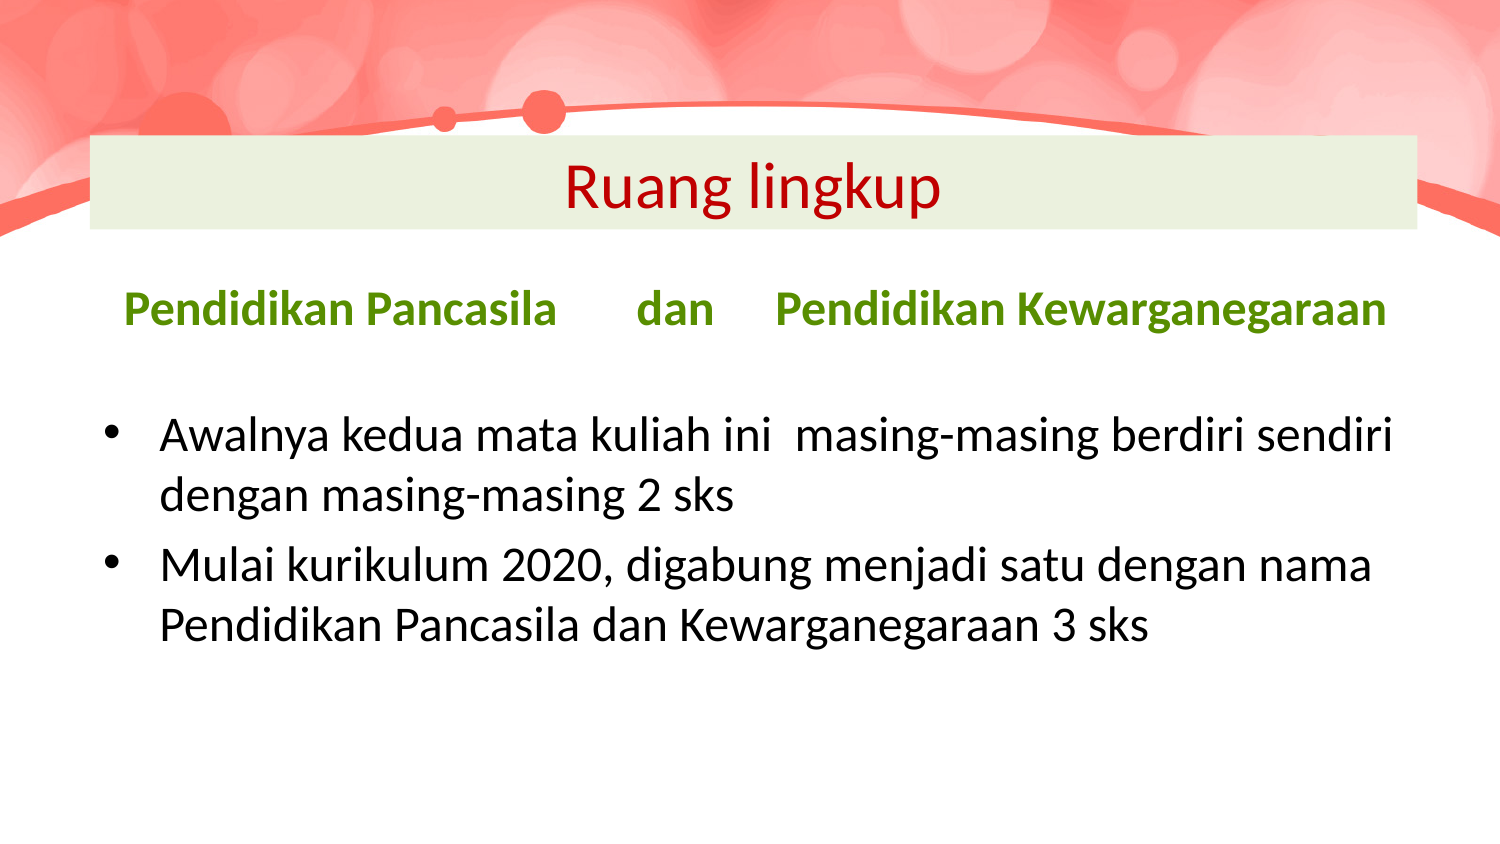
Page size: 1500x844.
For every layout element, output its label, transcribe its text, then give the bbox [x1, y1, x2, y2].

title Ruang lingkup [89, 135, 1418, 230]
list Awalnya kedua mata kuliah ini masing-masing berdiri sendiri dengan masing-masing 2 sks Mulai kurikulum 2020, digabung menjadi satu dengan nama Pendidikan Pancasila dan Kewarganegaraan 3 sks [88, 394, 1443, 737]
picture [0, 0, 1500, 844]
list Pendidikan Kewarganegaraan [750, 264, 1413, 343]
list Pendidikan Pancasila dan [88, 264, 750, 343]
